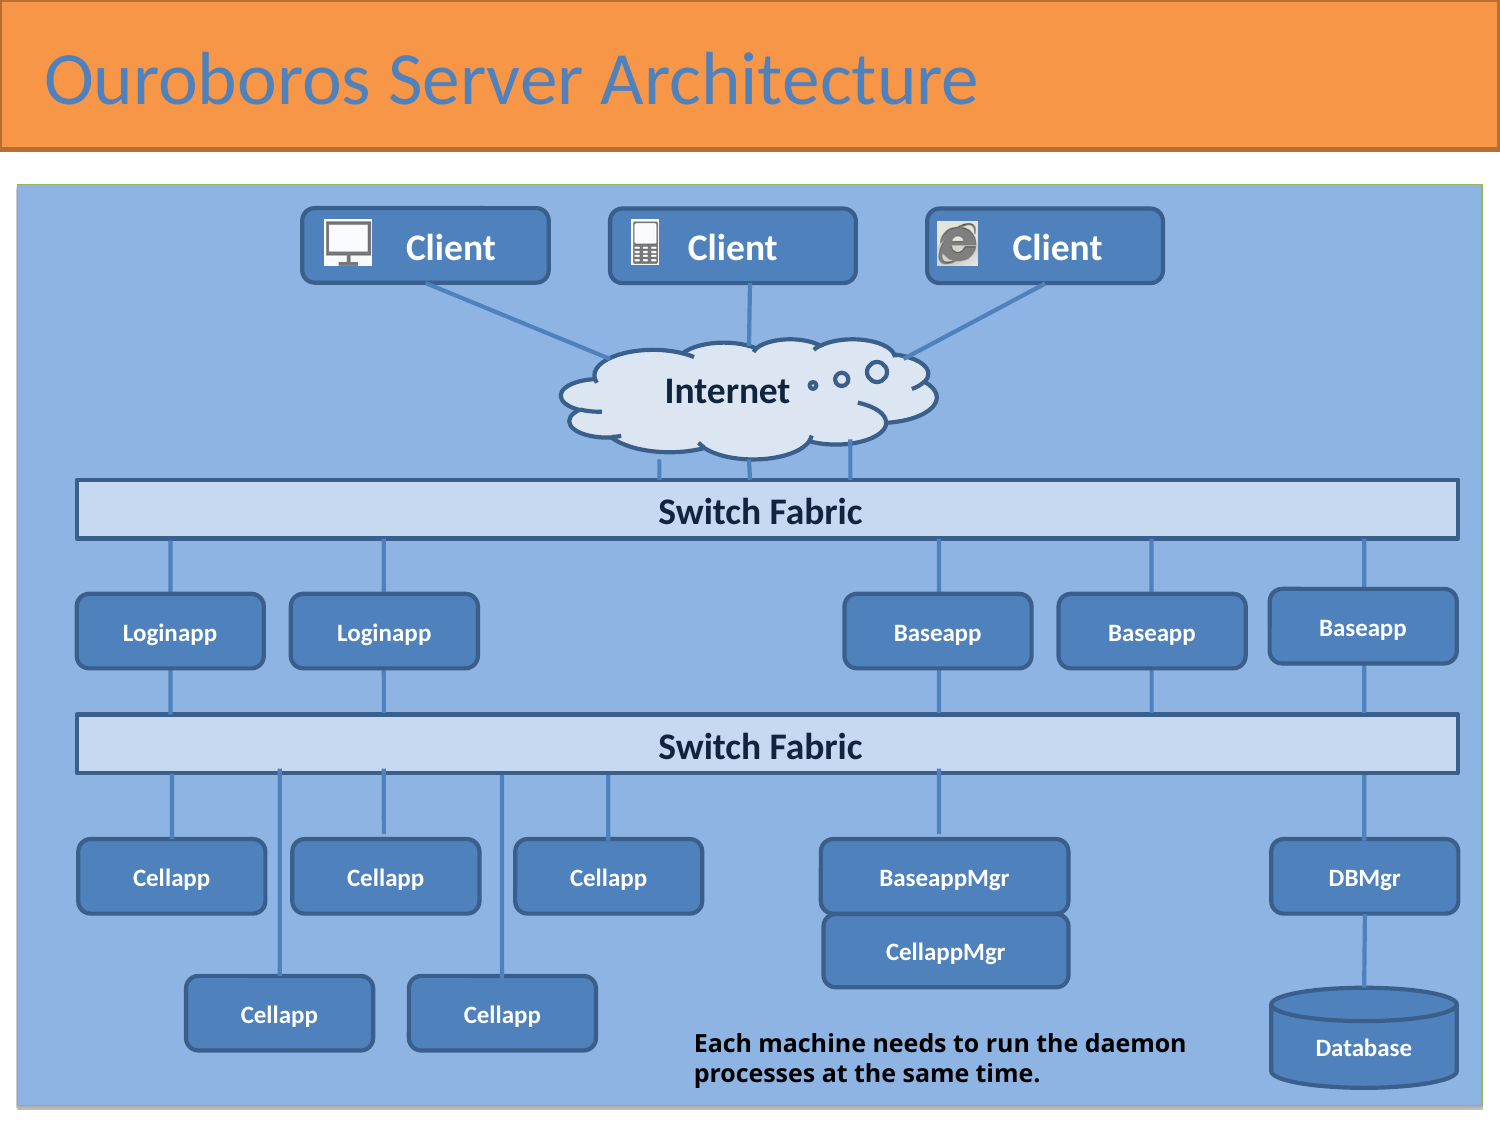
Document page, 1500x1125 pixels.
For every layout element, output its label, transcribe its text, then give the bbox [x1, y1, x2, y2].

text_box [1163, 479, 1459, 539]
text_box Each machine needs to run the daemon processes at the same time. [679, 1019, 1271, 1125]
text_box [17, 184, 1482, 1106]
text_box BaseappMgr [820, 838, 1069, 914]
text_box Cellapp [292, 838, 480, 914]
text_box [76, 714, 643, 774]
text_box CellappMgr [823, 913, 1069, 988]
text_box Baseapp [1269, 588, 1457, 664]
picture [936, 221, 978, 267]
text_box Switch Fabric [643, 479, 1163, 540]
text_box [76, 479, 643, 539]
text_box Cellapp [408, 975, 597, 1051]
text_box Baseapp [844, 593, 1032, 669]
text_box Internet [644, 358, 885, 419]
text_box Cellapp [185, 975, 374, 1051]
text_box DBMgr [1271, 838, 1459, 914]
text_box Cellapp [78, 838, 266, 914]
text_box [1163, 714, 1459, 774]
text_box Client [302, 208, 549, 283]
text_box Ouroboros Server Architecture [29, 21, 1187, 128]
text_box Loginapp [76, 593, 264, 669]
text_box Client [927, 208, 1163, 284]
picture [324, 219, 372, 267]
text_box Baseapp [1058, 593, 1246, 669]
text_box Switch Fabric [643, 714, 1163, 774]
text_box Database [1271, 987, 1457, 1088]
text_box Client [609, 208, 856, 284]
picture [631, 219, 660, 266]
text_box [0, 0, 1500, 150]
text_box Cellapp [515, 838, 703, 914]
text_box [560, 339, 937, 460]
text_box Loginapp [290, 593, 478, 669]
